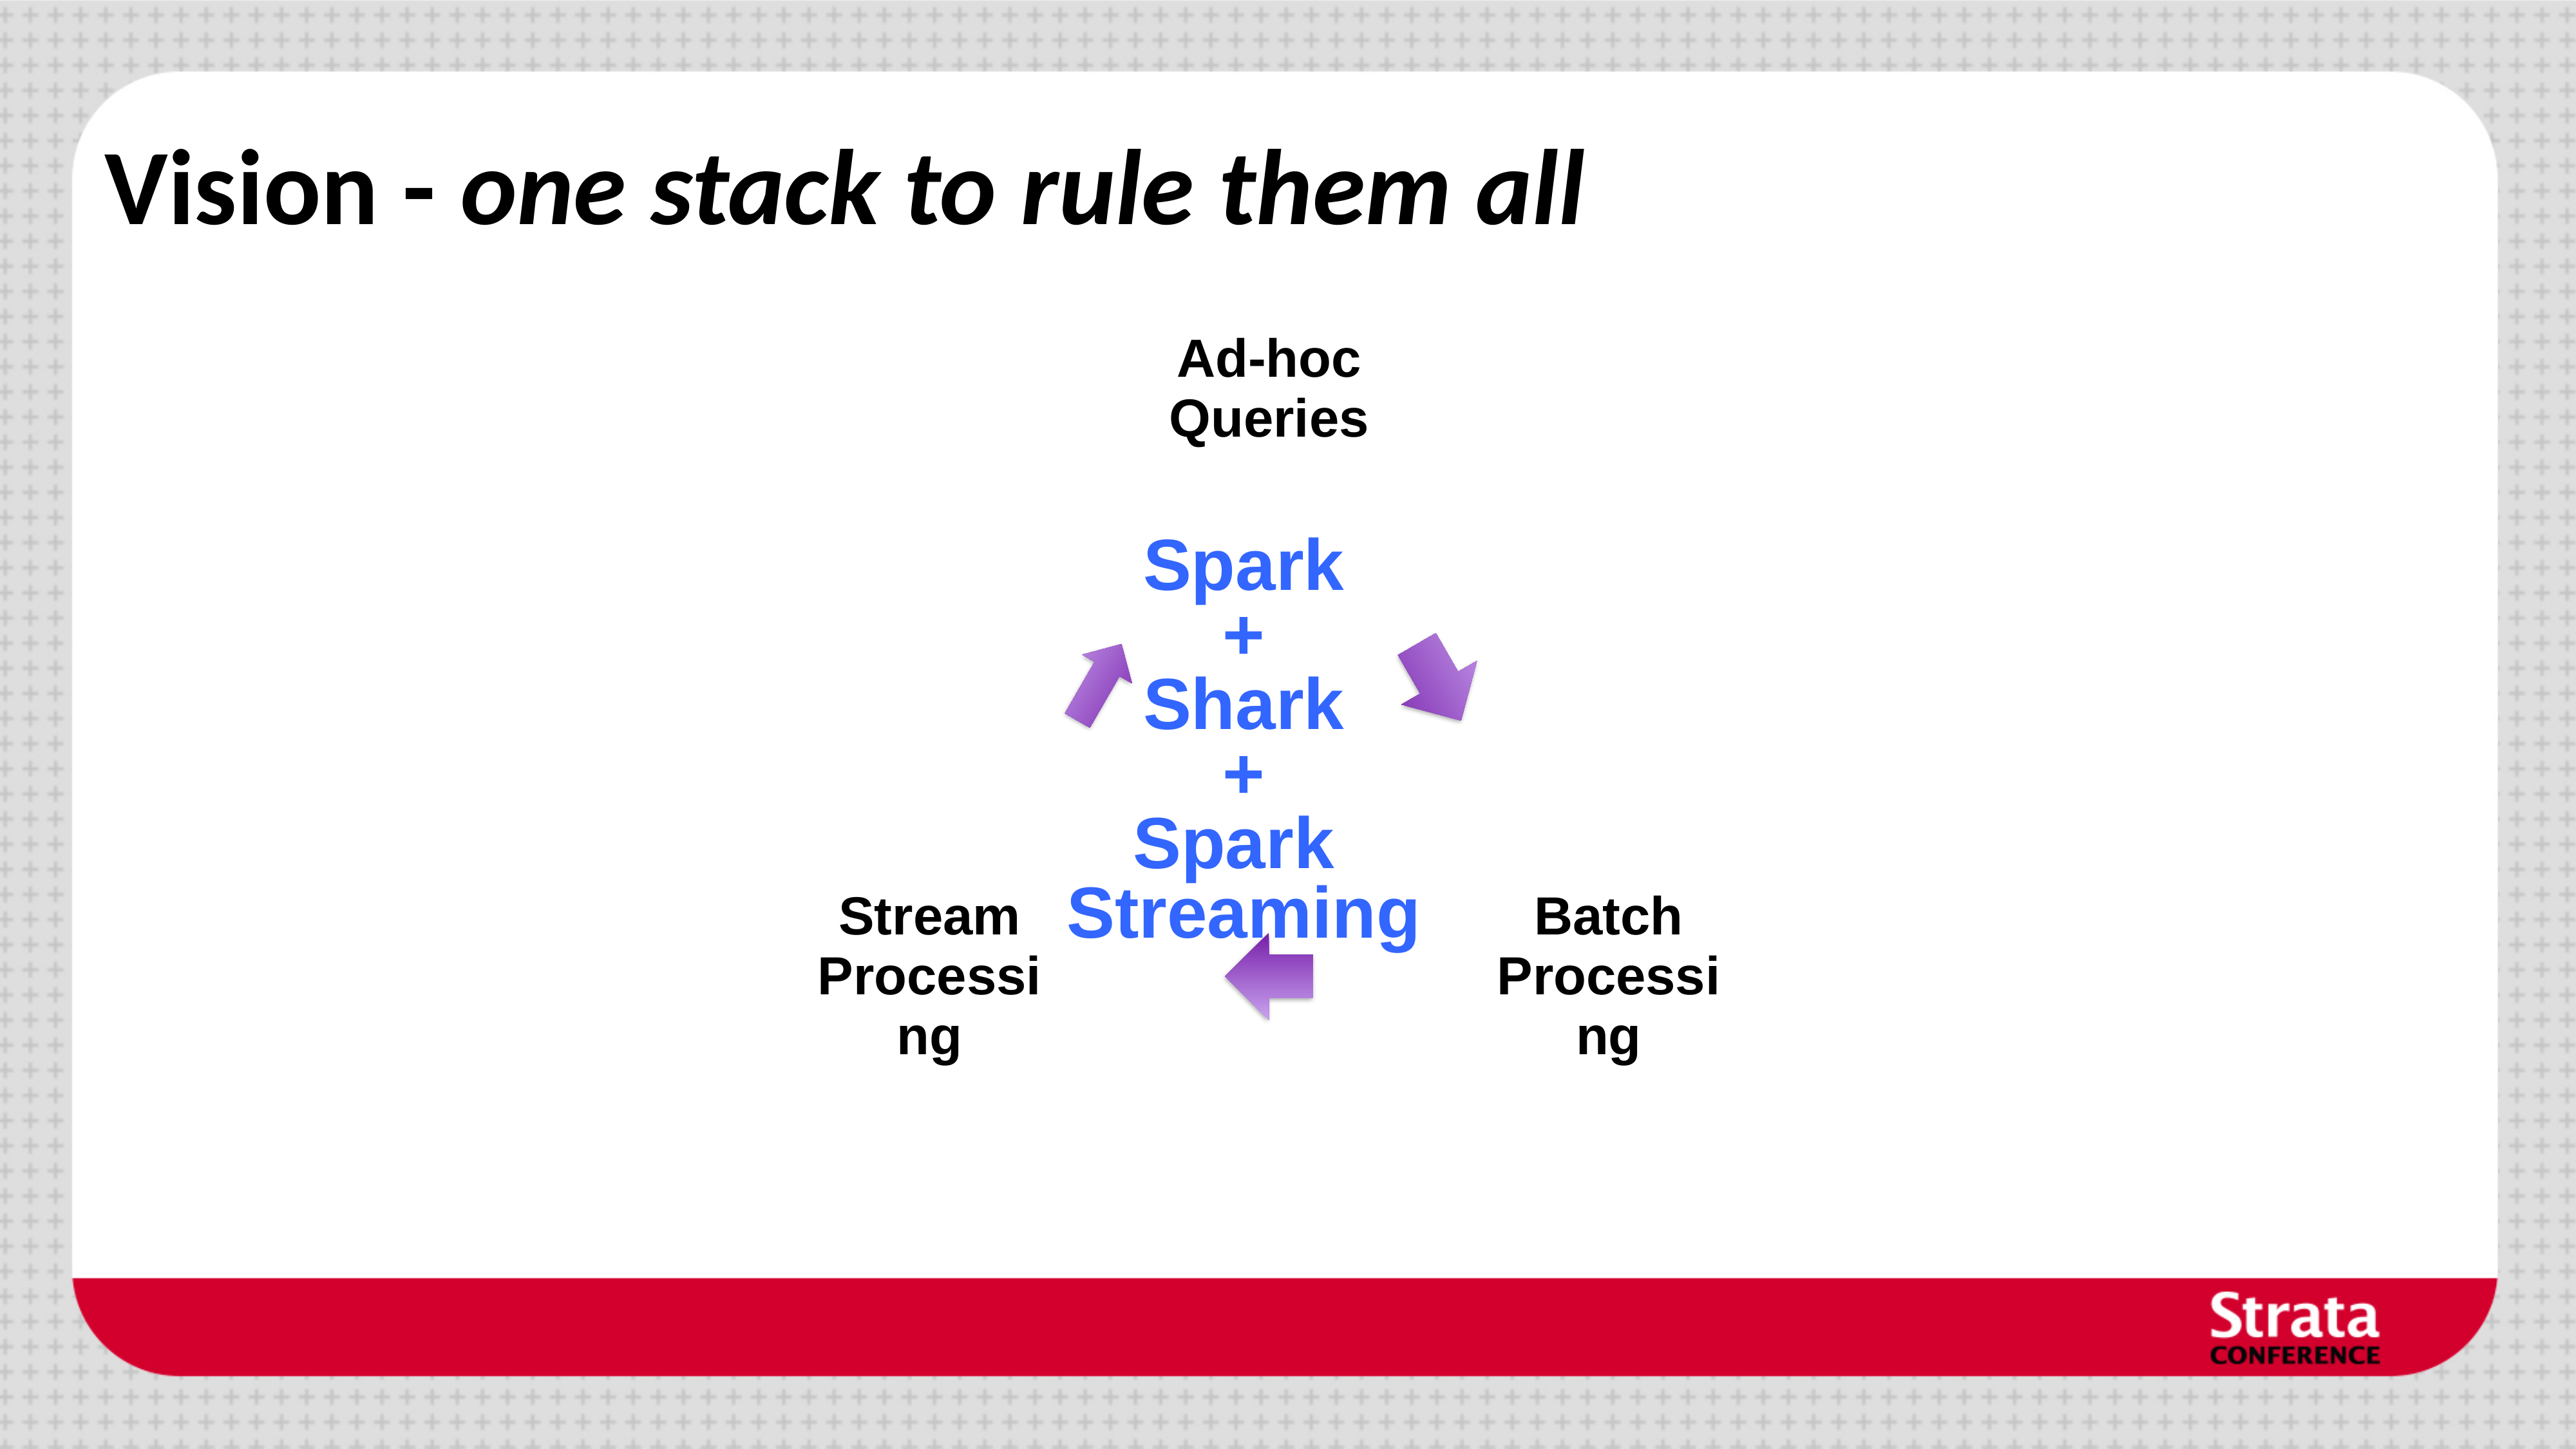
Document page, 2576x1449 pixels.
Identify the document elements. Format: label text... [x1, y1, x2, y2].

title Vision - one stack to rule them all [99, 98, 2465, 266]
picture [0, 0, 2576, 1449]
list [740, 257, 1798, 1303]
